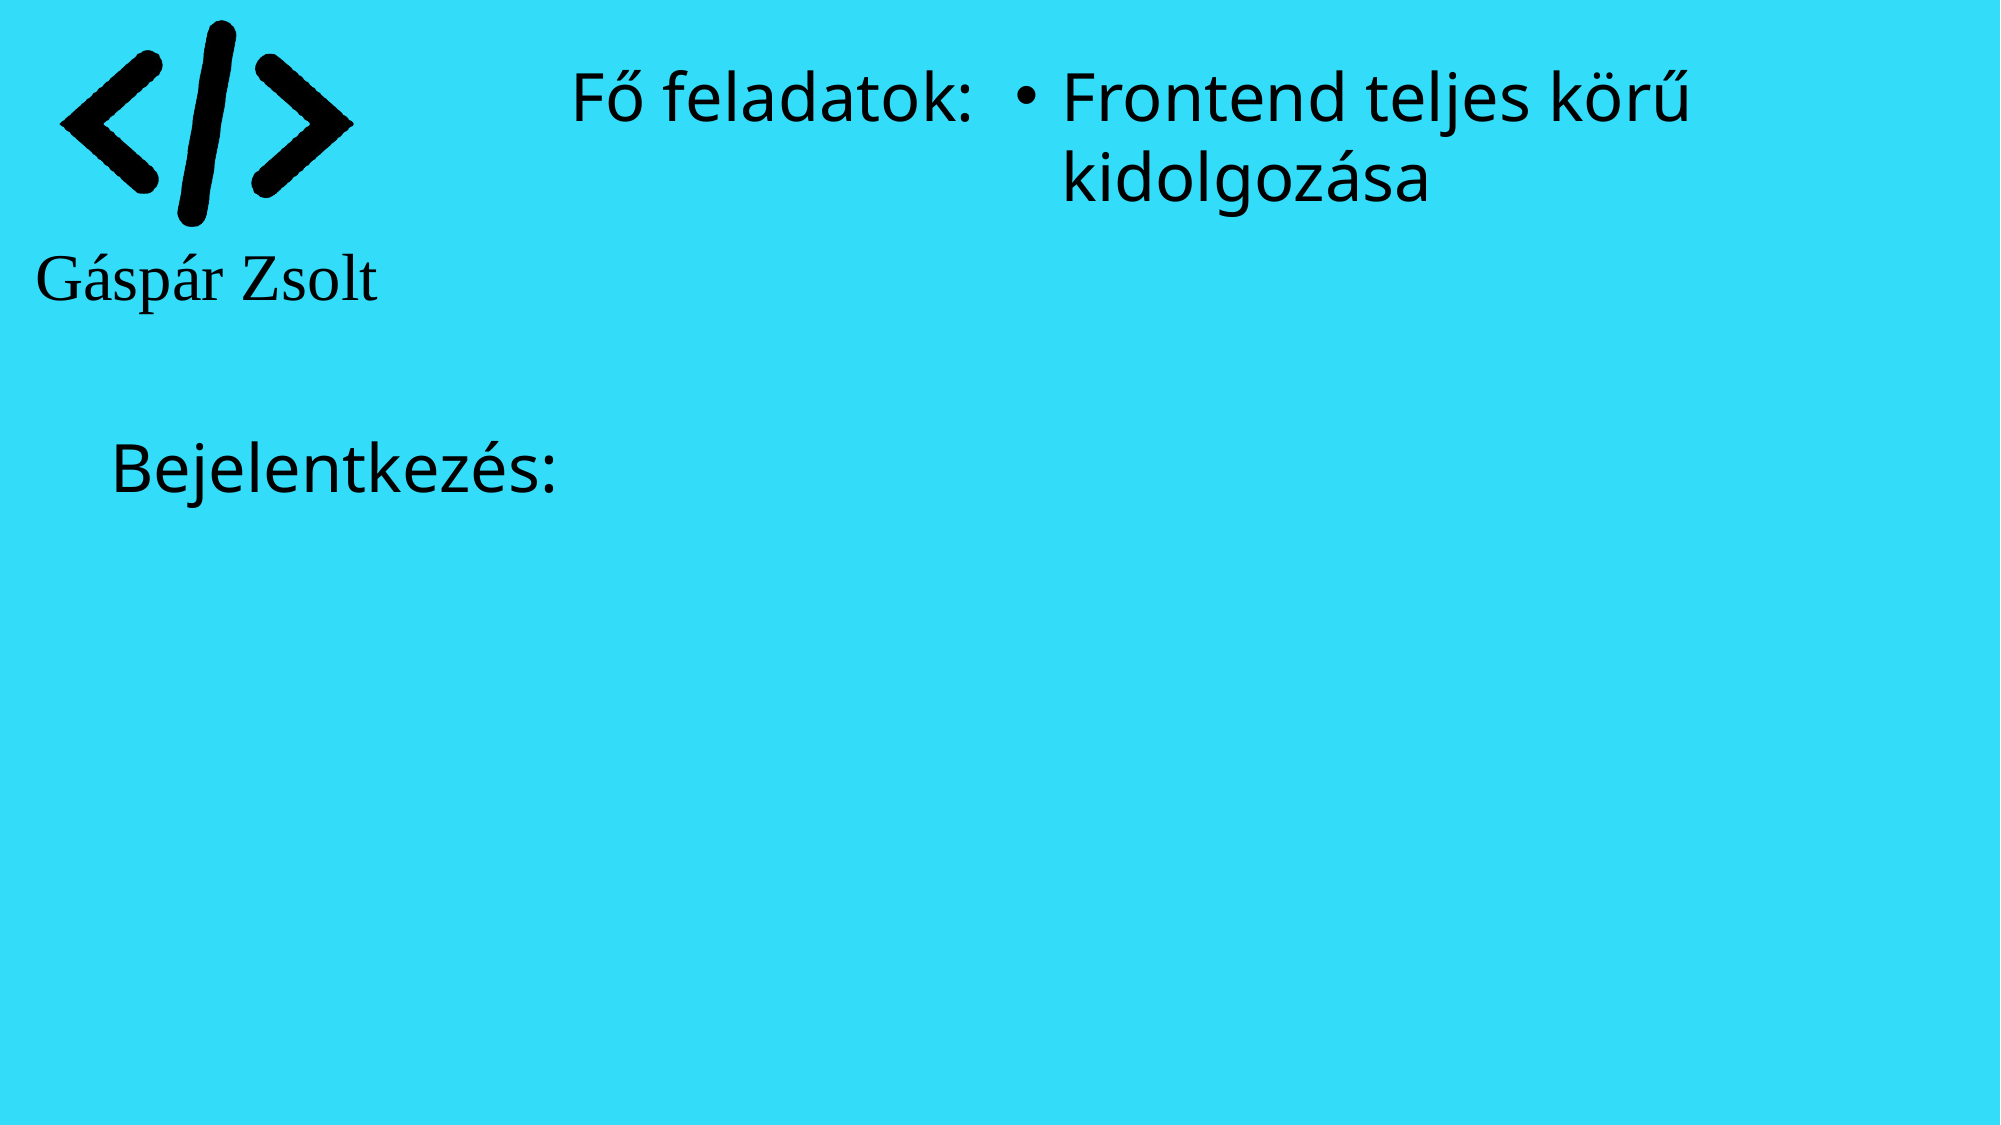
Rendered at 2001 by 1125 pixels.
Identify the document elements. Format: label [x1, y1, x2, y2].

text_box [0, 0, 668, 1125]
picture [58, 19, 355, 228]
picture [668, 0, 2000, 1125]
